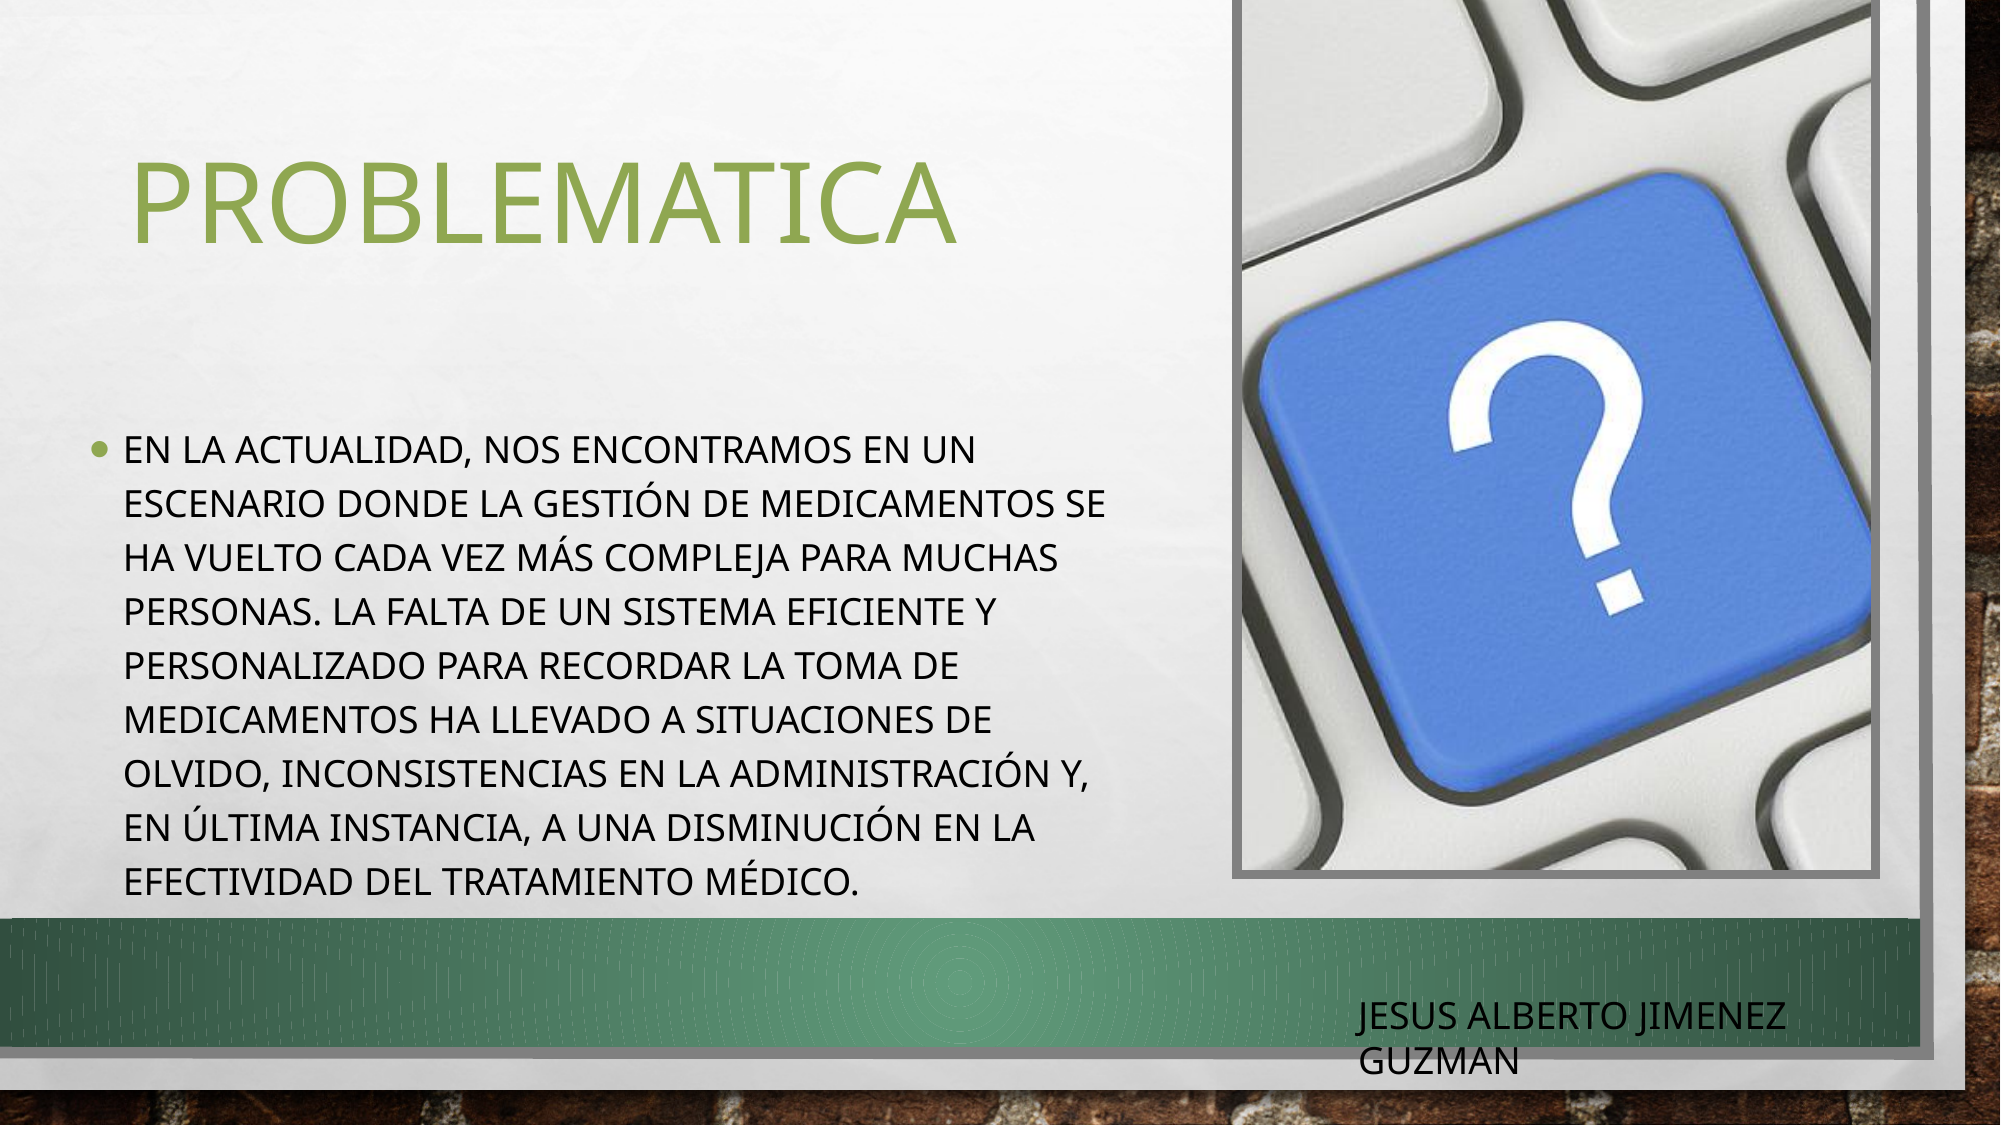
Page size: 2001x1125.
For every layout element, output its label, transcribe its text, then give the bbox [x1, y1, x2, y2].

picture [0, 0, 2000, 1125]
text_box JESUS ALBERTO JIMENEZ GUZMAN [1343, 984, 1858, 1090]
picture [1241, 0, 1872, 870]
list En la actualidad, nos encontramos en un escenario donde la gestión de medicamentos se ha vuelto cada vez más compleja para muchas personas. La falta de un sistema eficiente y personalizado para recordar la toma de medicamentos ha llevado a situaciones de olvido, inconsistencias en la administración y, en última instancia, a una disminución en la efectividad del tratamiento médico. [74, 409, 1124, 949]
title PROBLEMATICA [112, 112, 1162, 302]
